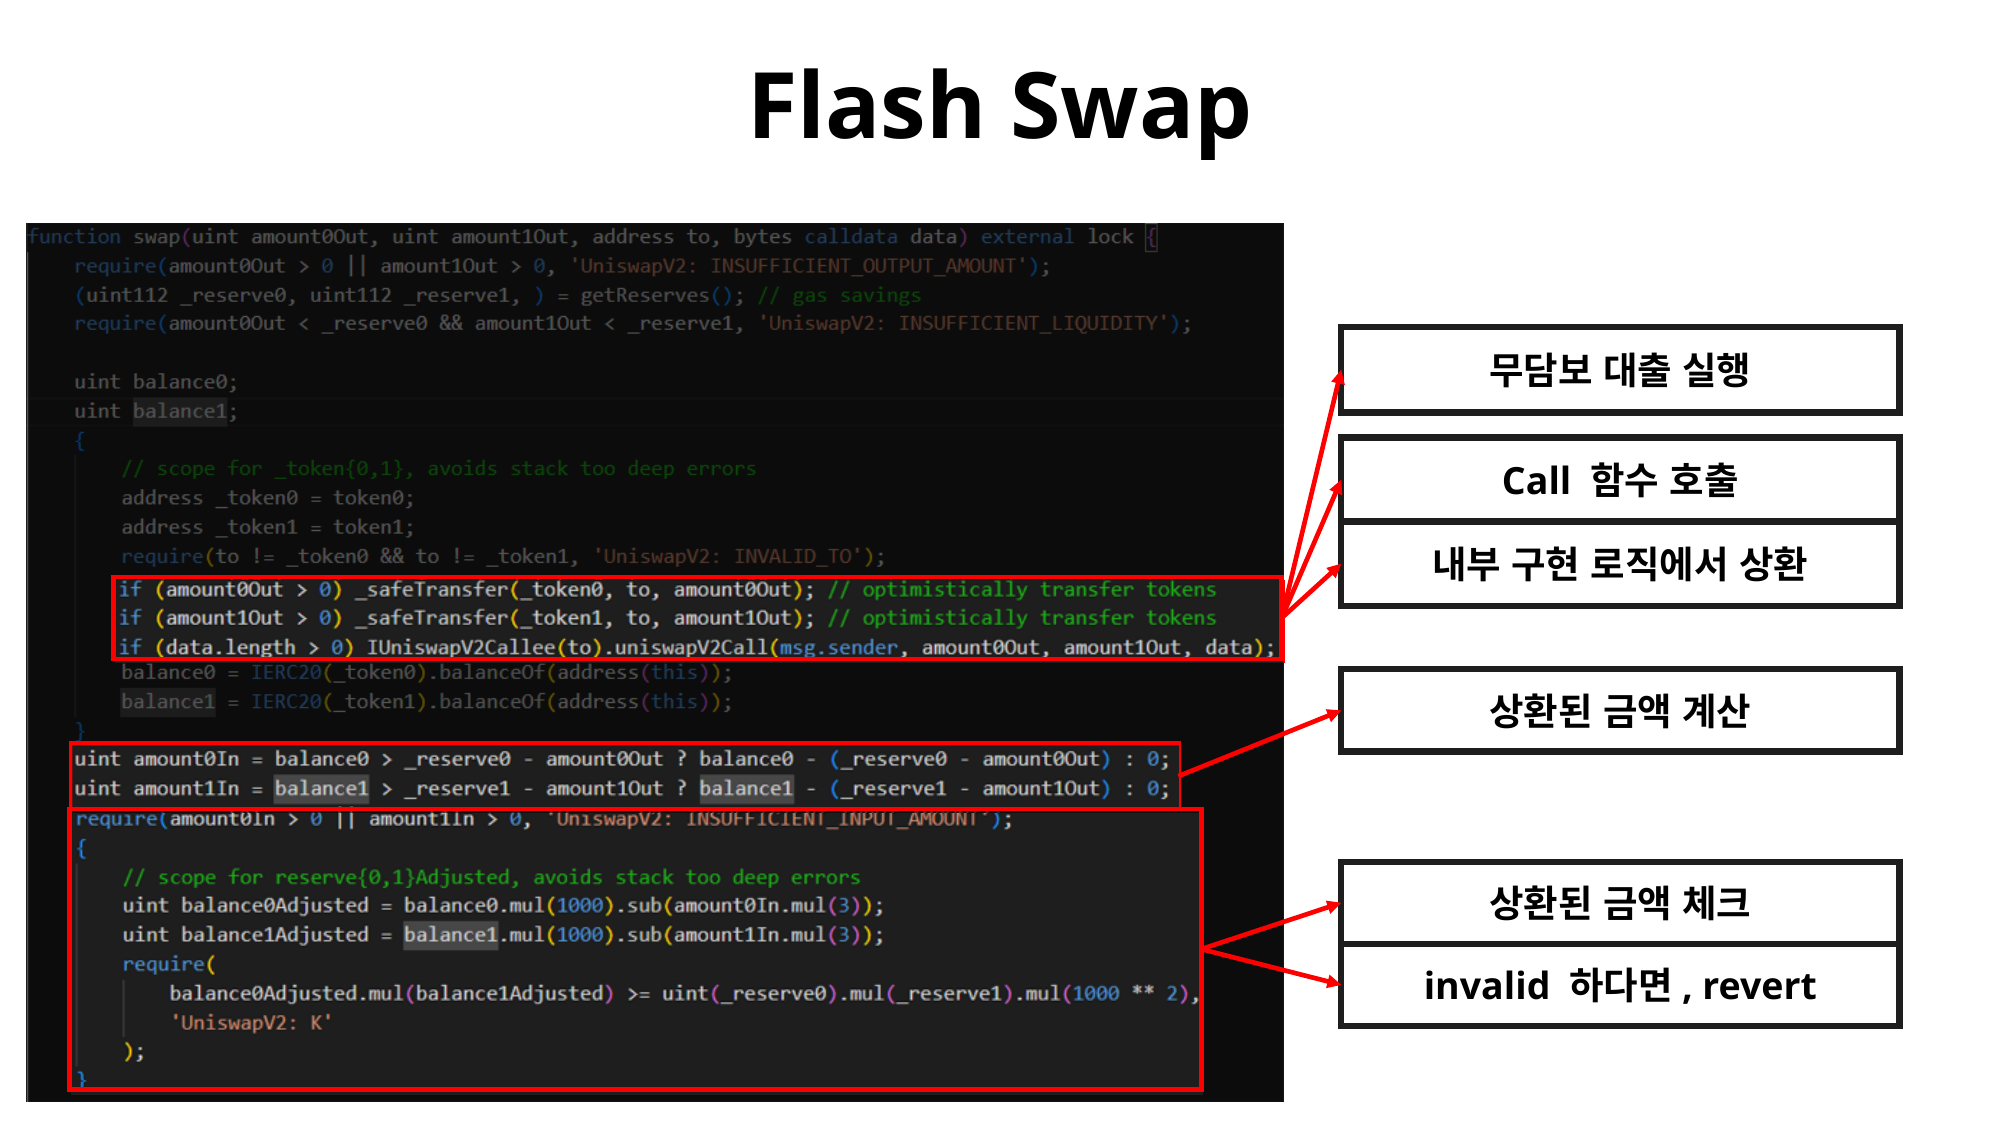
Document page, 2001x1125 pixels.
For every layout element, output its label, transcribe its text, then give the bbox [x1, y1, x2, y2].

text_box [1281, 563, 1342, 619]
text_box 무담보 대출 실행 [1340, 326, 1900, 413]
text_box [1201, 902, 1342, 949]
text_box 내부 구현 로직에서 상환 [1342, 520, 1900, 607]
text_box Flash Swap [137, 0, 1863, 218]
picture [26, 223, 1285, 1102]
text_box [1201, 949, 1342, 985]
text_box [1281, 369, 1342, 479]
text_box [1281, 479, 1342, 563]
text_box 상환된 금액 체크 [1340, 861, 1900, 943]
text_box Call 함수 호출 [1342, 436, 1900, 520]
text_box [1178, 710, 1342, 777]
text_box invalid 하다면, revert [1340, 943, 1900, 1027]
text_box 상환된 금액 계산 [1340, 668, 1900, 753]
